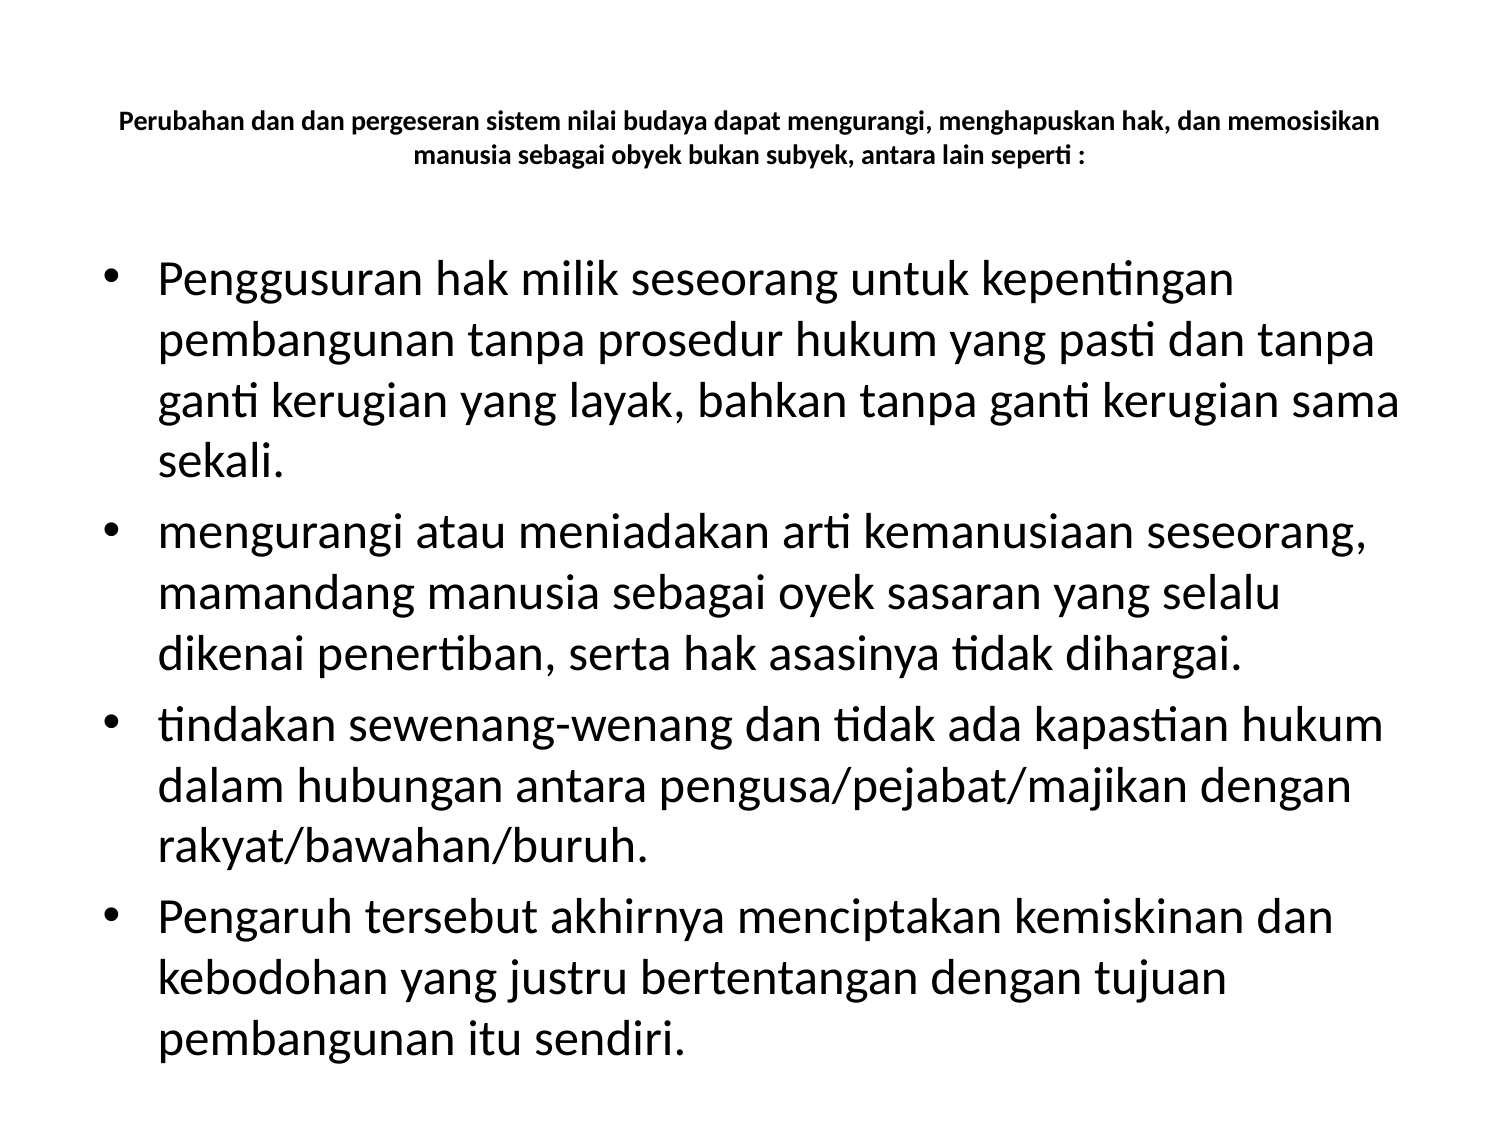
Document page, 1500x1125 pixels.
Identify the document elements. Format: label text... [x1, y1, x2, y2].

list Penggusuran hak milik seseorang untuk kepentingan pembangunan tanpa prosedur hukum yang pasti dan tanpa ganti kerugian yang layak, bahkan tanpa ganti kerugian sama sekali. mengurangi atau meniadakan arti kemanusiaan seseorang, mamandang manusia sebagai oyek sasaran yang selalu dikenai penertiban, serta hak asasinya tidak dihargai. tindakan sewenang-wenang dan tidak ada kapastian hukum dalam hubungan antara pengusa/pejabat/majikan dengan rakyat/bawahan/buruh. Pengaruh tersebut akhirnya menciptakan kemiskinan dan kebodohan yang justru bertentangan dengan tujuan pembangunan itu sendiri. [87, 237, 1438, 1088]
title Perubahan dan dan pergeseran sistem nilai budaya dapat mengurangi, menghapuskan hak, dan memosisikan manusia sebagai obyek bukan subyek, antara lain seperti : [75, 45, 1425, 233]
